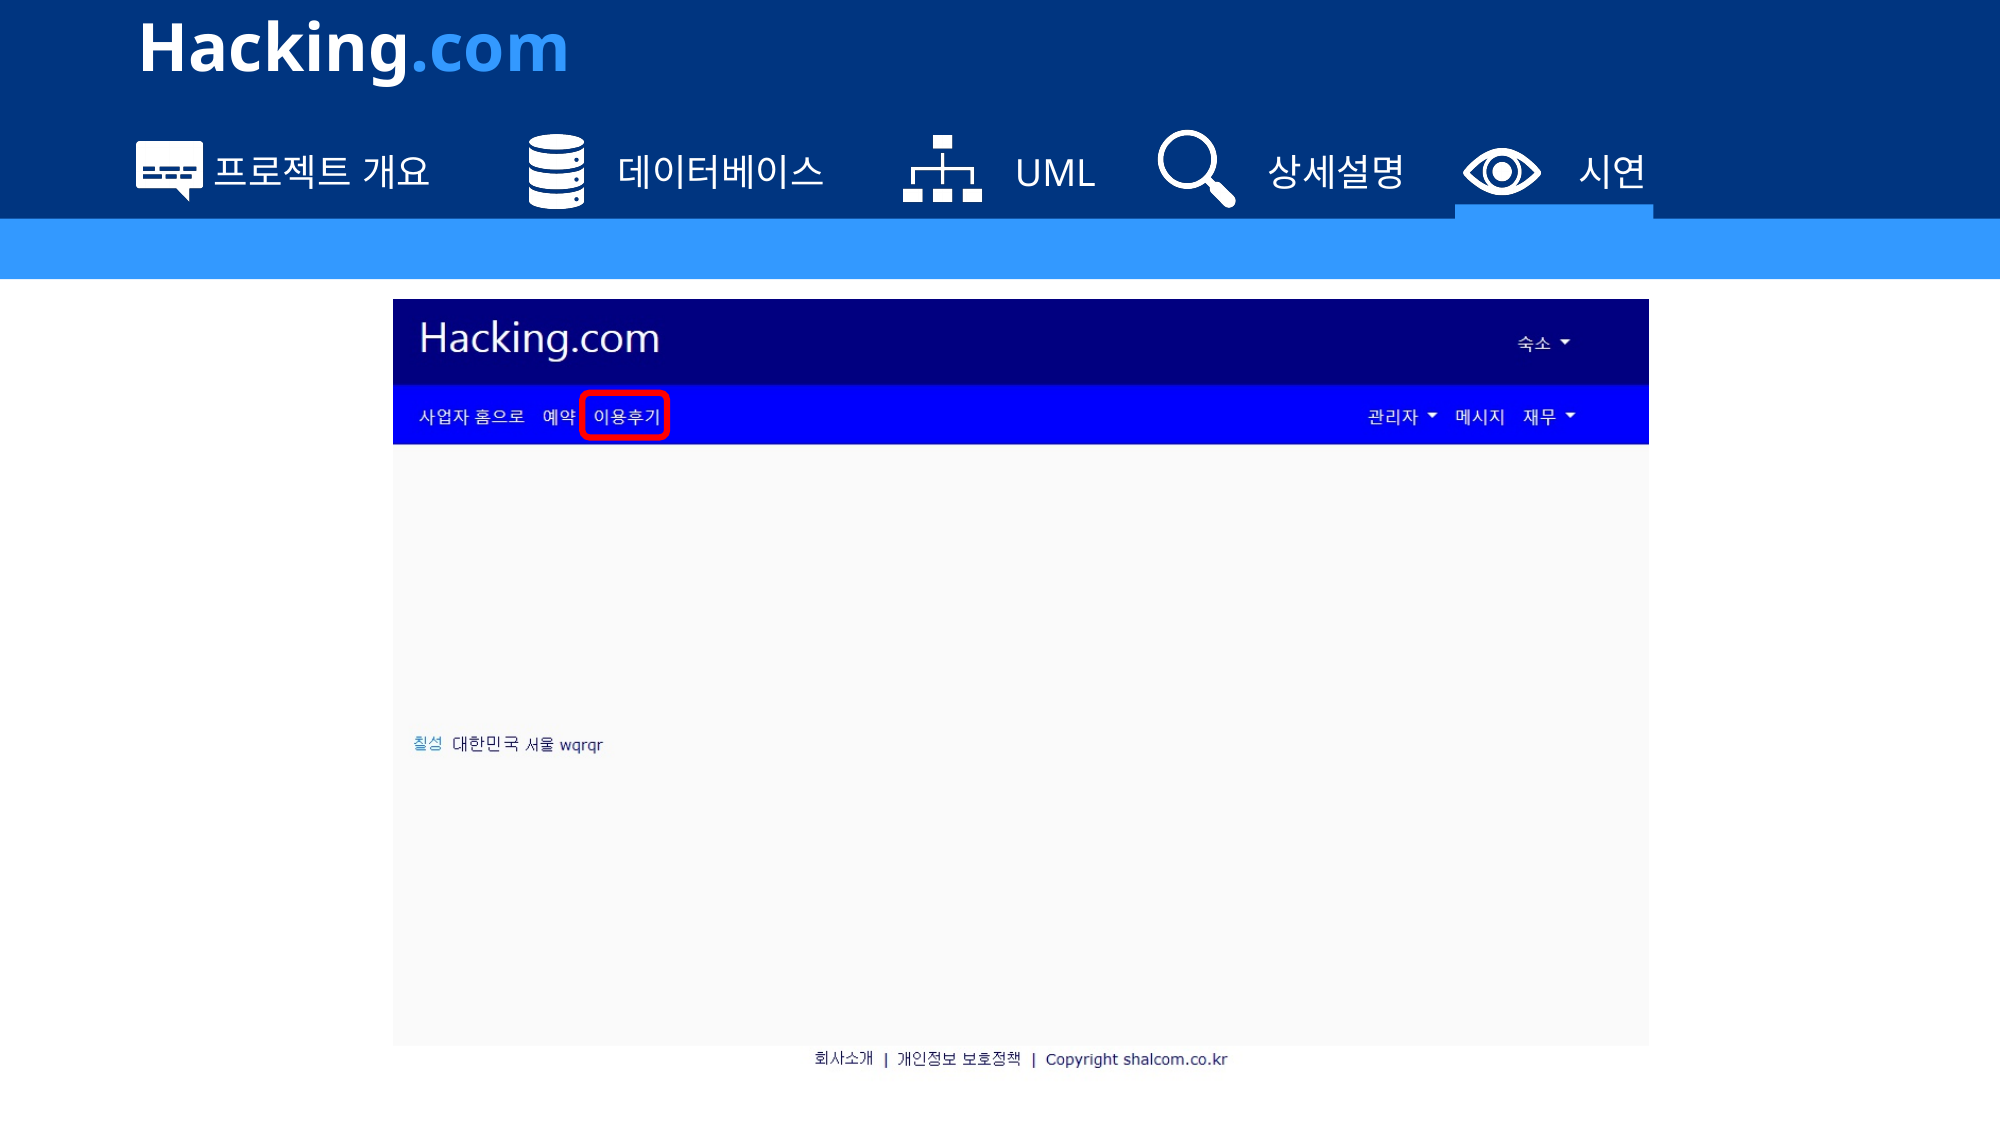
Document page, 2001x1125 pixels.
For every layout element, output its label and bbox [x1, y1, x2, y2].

text_box [0, 219, 2000, 280]
picture [0, 0, 2000, 219]
picture [392, 299, 1649, 1086]
